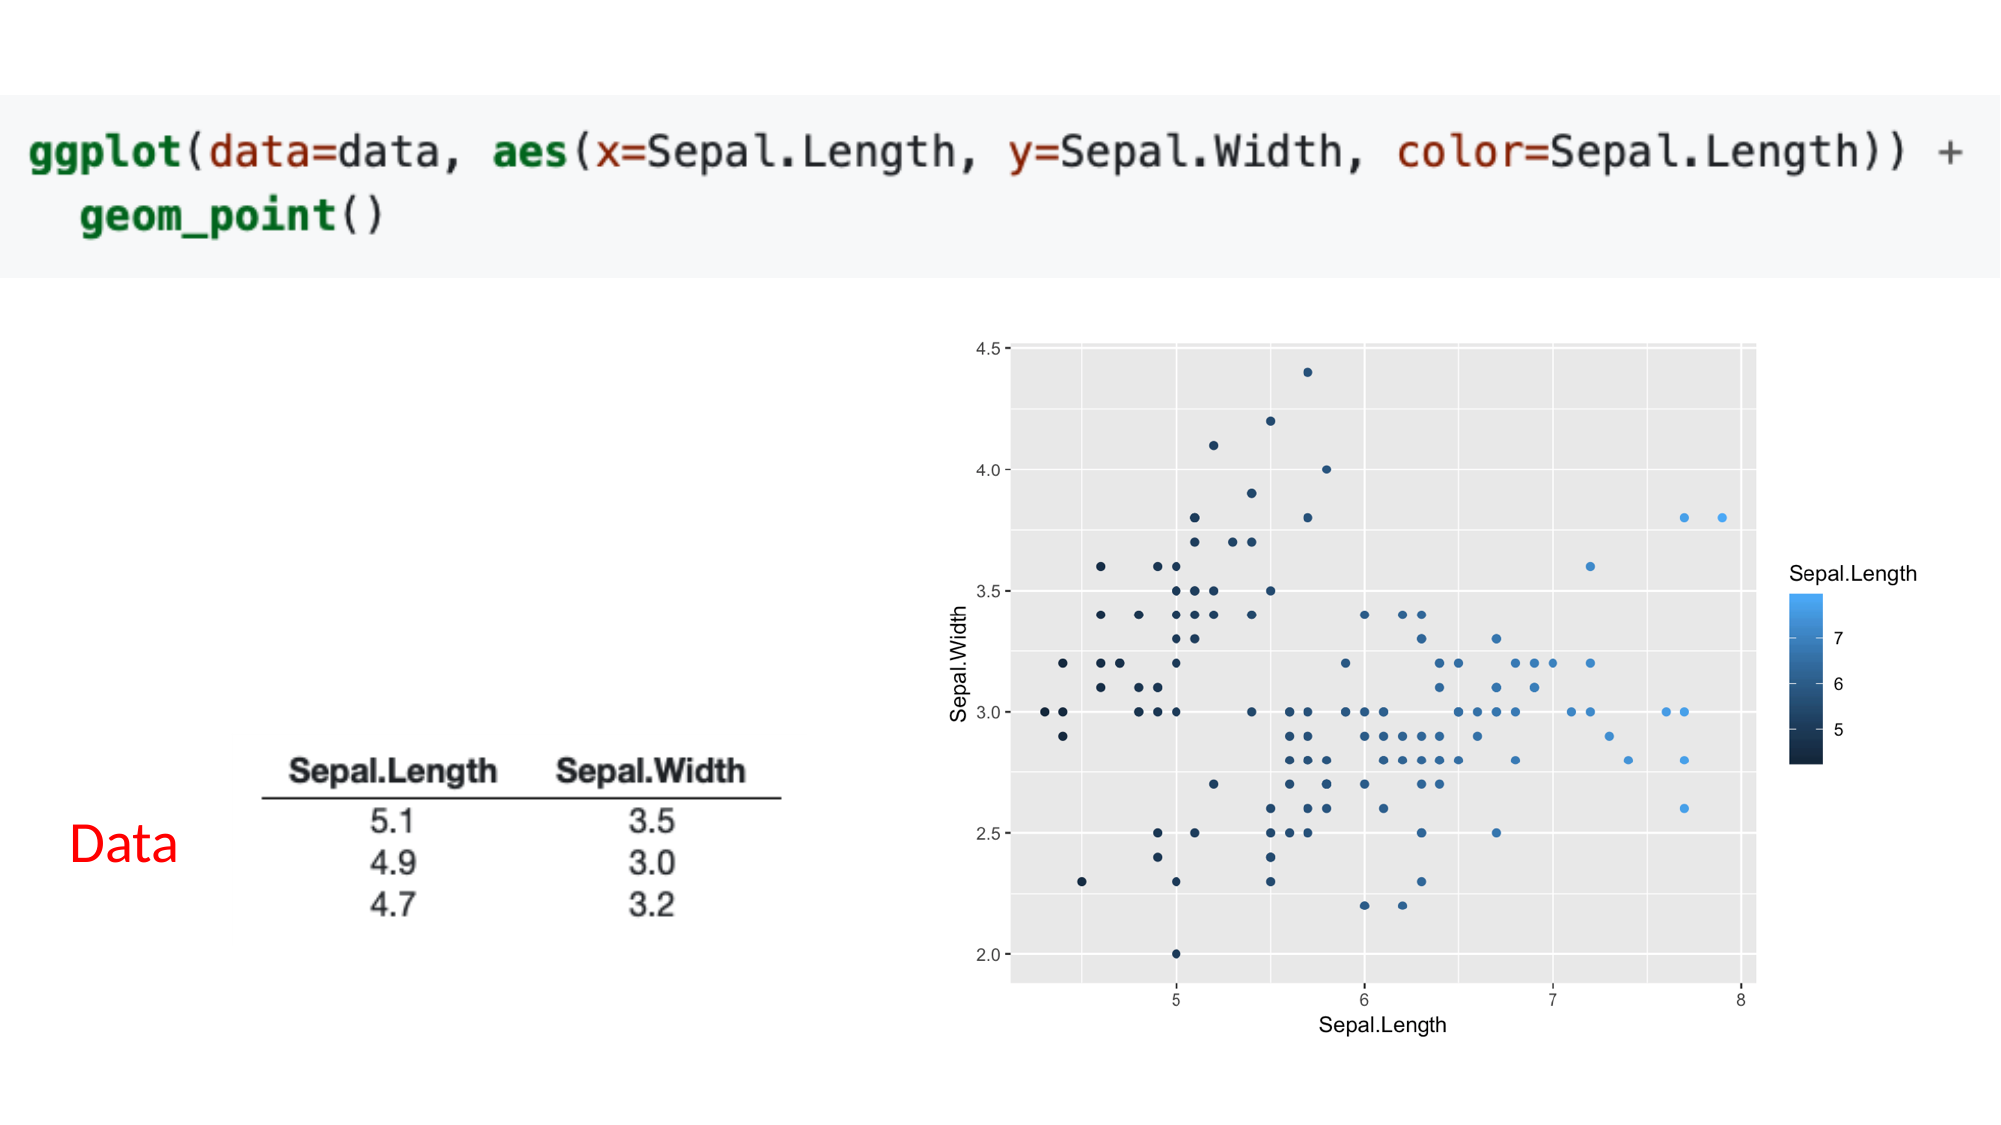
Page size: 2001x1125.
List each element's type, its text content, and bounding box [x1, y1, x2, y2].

picture [231, 733, 807, 946]
text_box Data [0, 796, 231, 882]
picture [0, 95, 2000, 278]
picture [927, 323, 1930, 1055]
